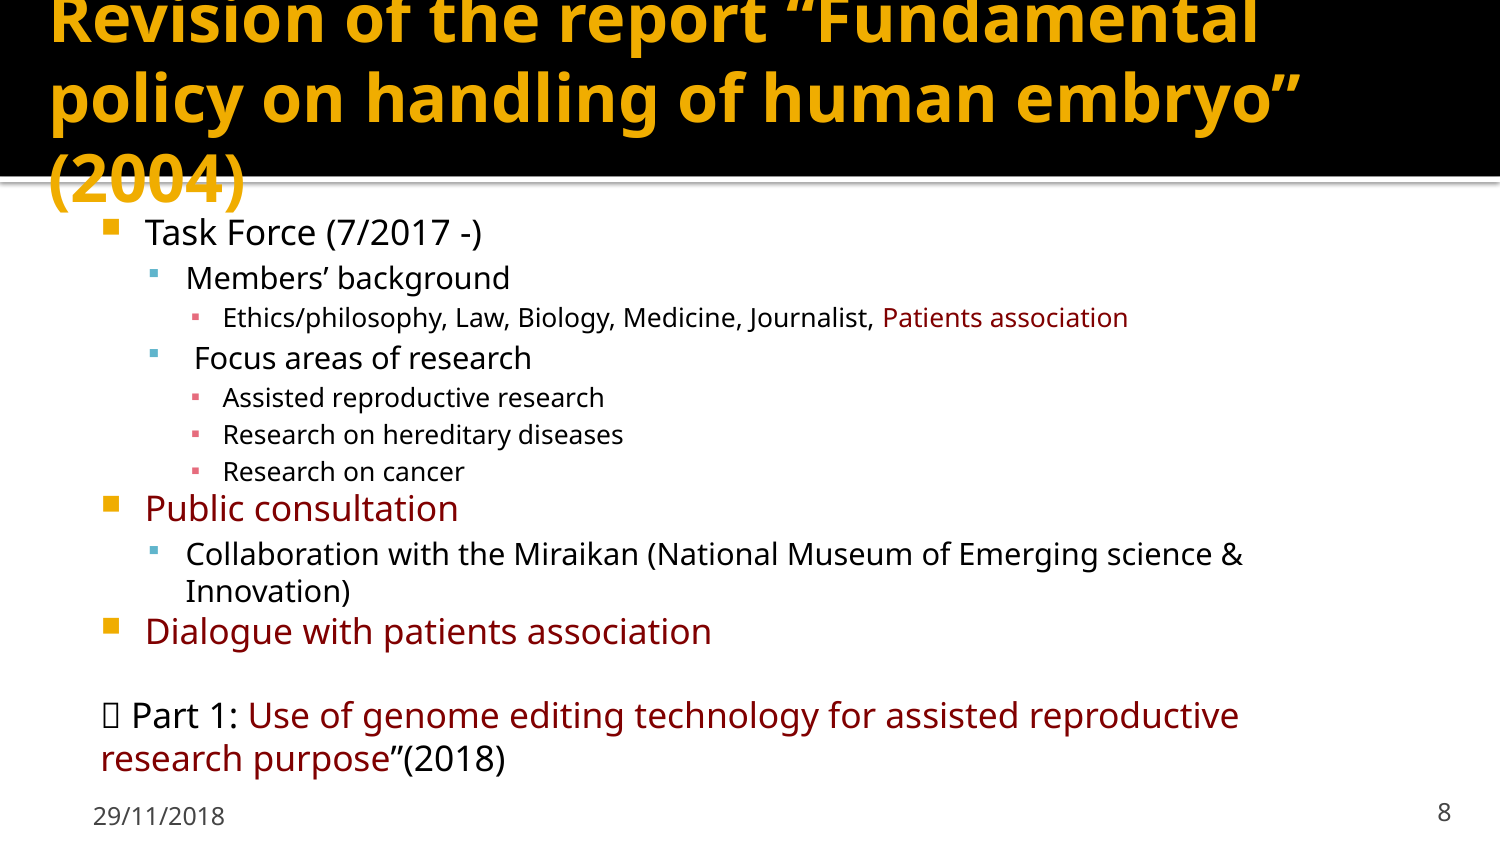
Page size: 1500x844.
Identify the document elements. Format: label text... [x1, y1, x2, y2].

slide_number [75, 796, 425, 831]
slide_number 8 [1345, 796, 1467, 831]
list Task Force (7/2017 -) Members’ background Ethics/philosophy, Law, Biology, Medicine, Journalist, Patients association Focus areas of research Assisted reproductive research Research on hereditary diseases Research on cancer Public consultation Collaboration with the Miraikan (National Museum of Emerging science & Innovation) Dialogue with patients association  Part 1: Use of genome editing technology for assisted reproductive research purpose”(2018) [75, 195, 1397, 797]
title Revision of the report “Fundamental policy on handling of human embryo” (2004) [33, 19, 1467, 174]
